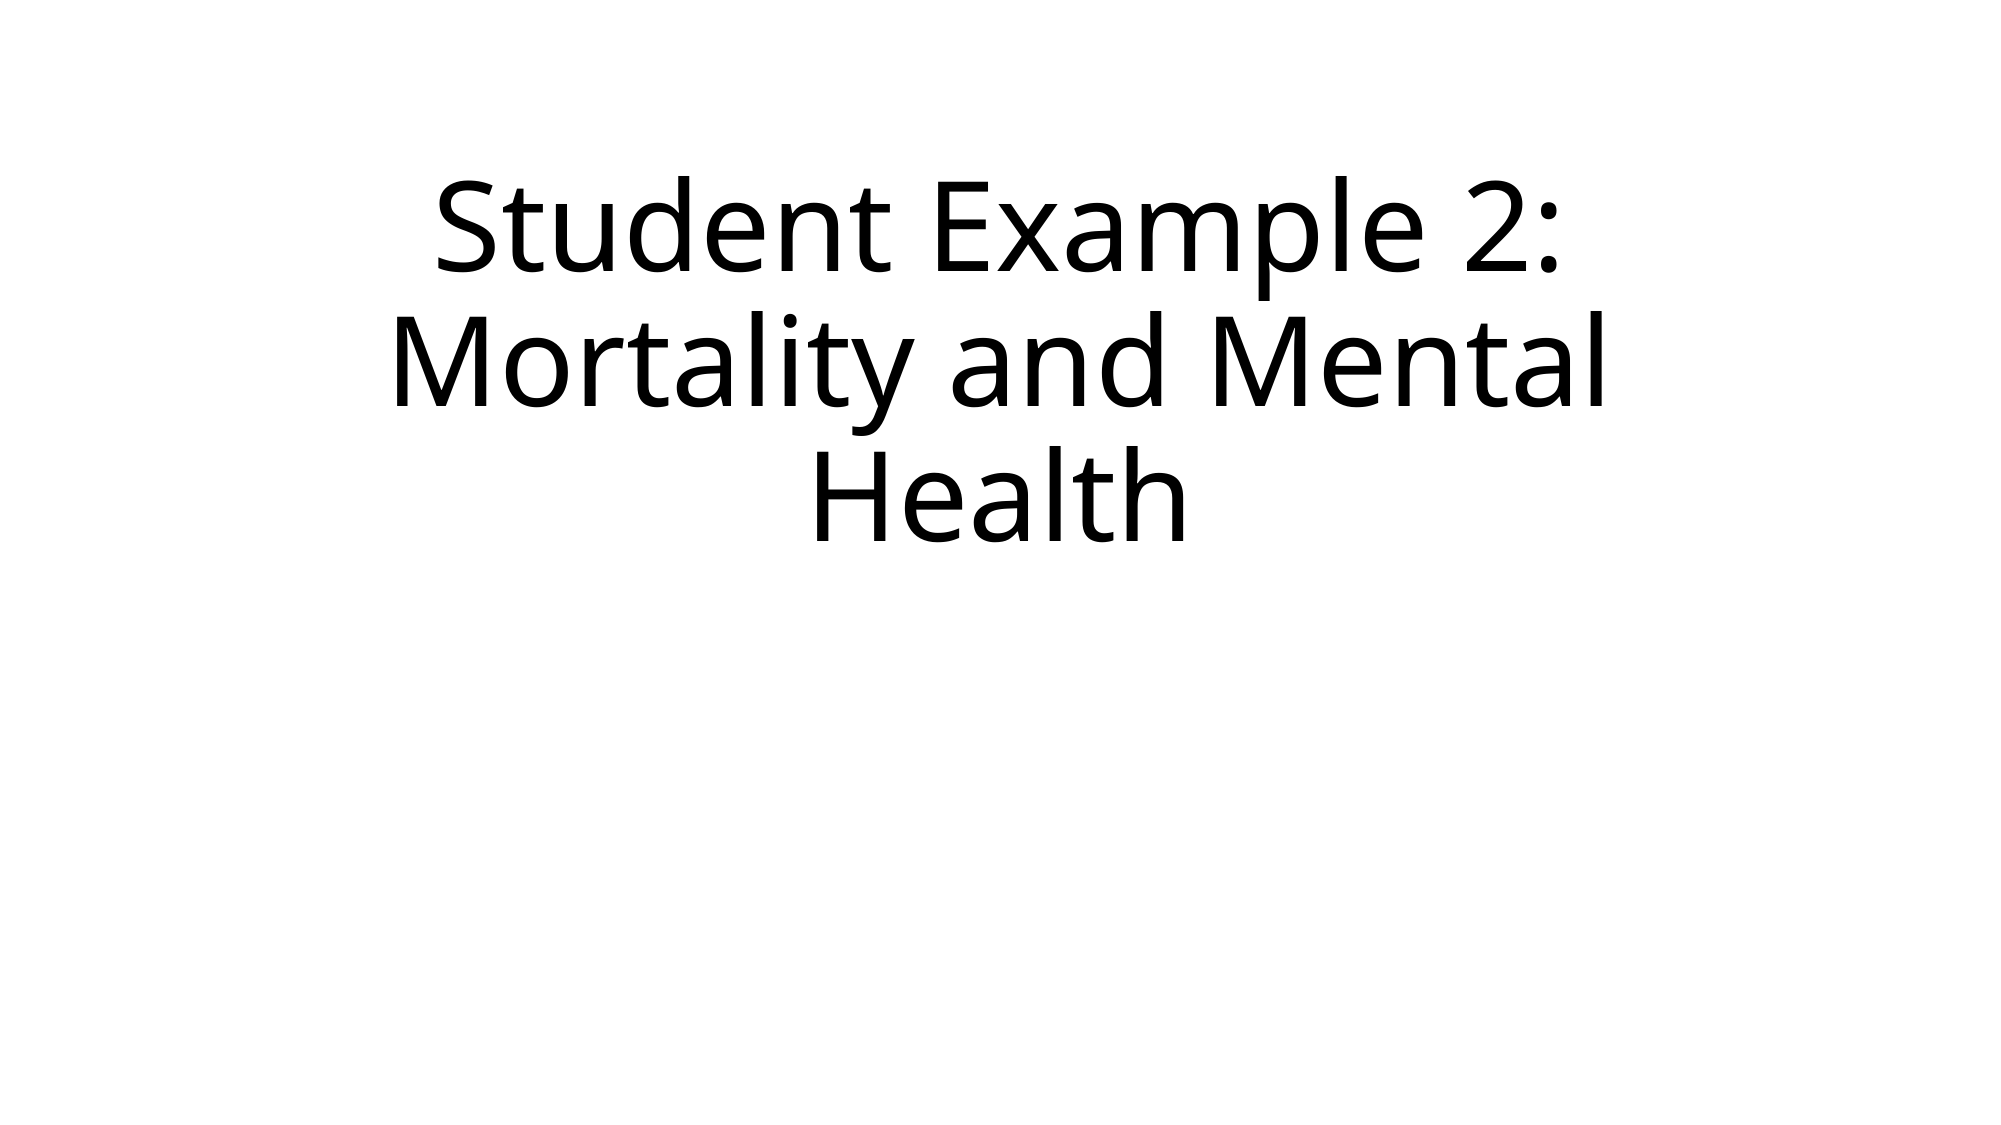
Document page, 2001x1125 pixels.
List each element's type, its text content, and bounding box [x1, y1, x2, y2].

title Student Example 2: Mortality and Mental Health [249, 184, 1750, 576]
